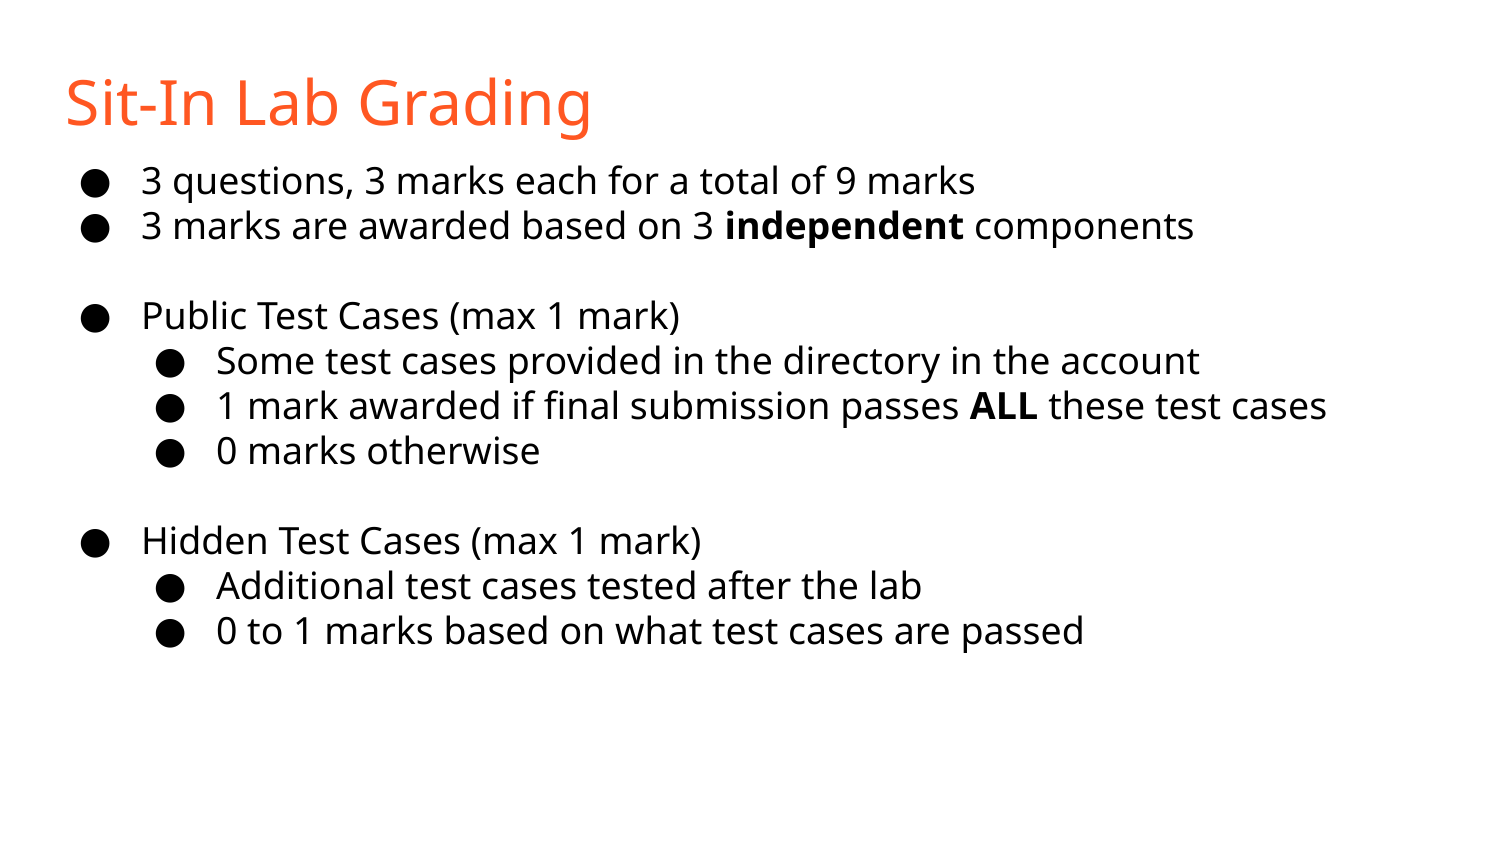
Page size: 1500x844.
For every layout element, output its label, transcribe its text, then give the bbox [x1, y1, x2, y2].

text_box 3 questions, 3 marks each for a total of 9 marks 3 marks are awarded based on 3 independent components Public Test Cases (max 1 mark) Some test cases provided in the directory in the account 1 mark awarded if final submission passes ALL these test cases 0 marks otherwise Hidden Test Cases (max 1 mark) Additional test cases tested after the lab 0 to 1 marks based on what test cases are passed [51, 141, 1449, 702]
text_box Sit-In Lab Grading [51, 47, 1449, 141]
